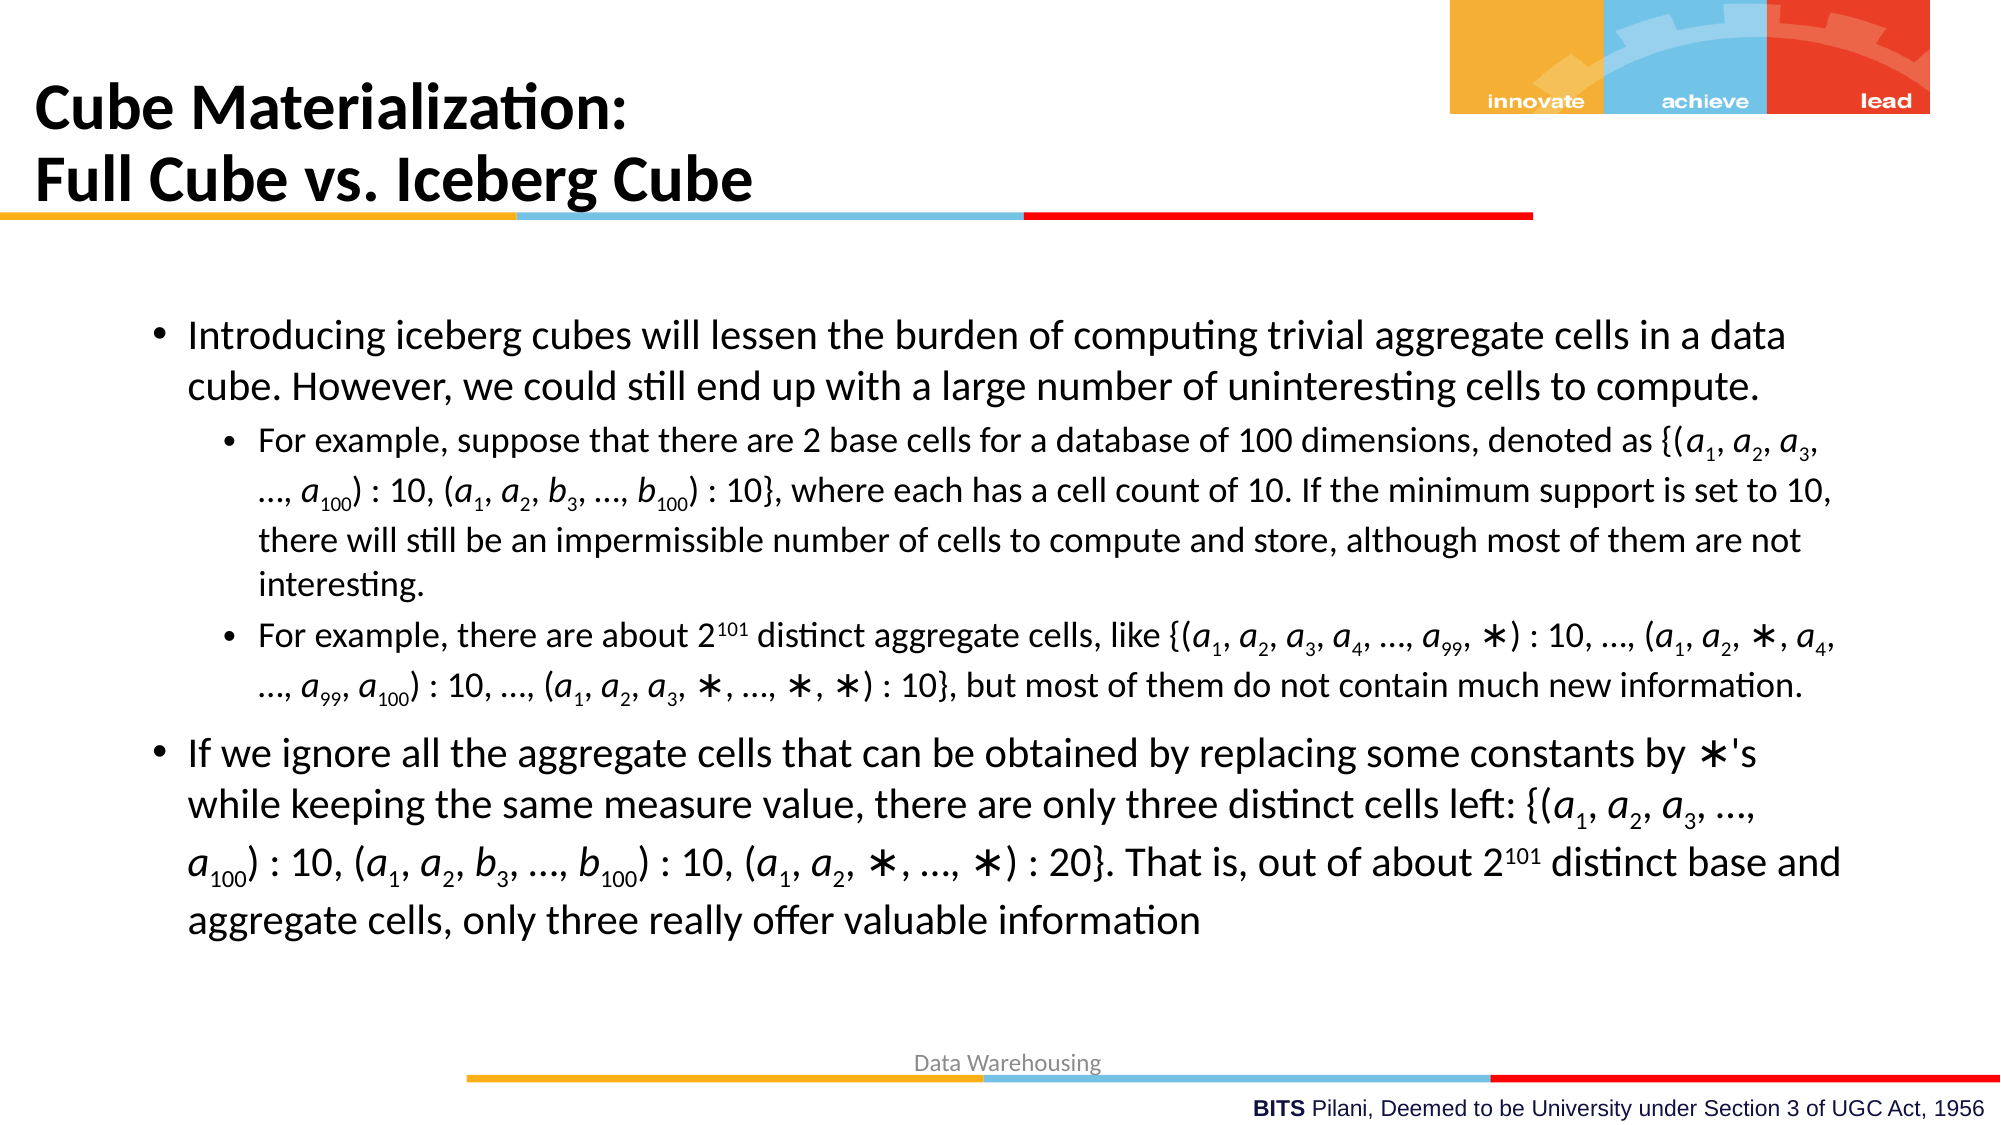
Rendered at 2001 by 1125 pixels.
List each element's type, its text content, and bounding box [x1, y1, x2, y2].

list Introducing iceberg cubes will lessen the burden of computing trivial aggregate cells in a data cube. However, we could still end up with a large number of uninteresting cells to compute. For example, suppose that there are 2 base cells for a database of 100 dimensions, denoted as {(a1, a2, a3, …, a100) : 10, (a1, a2, b3, …, b100) : 10}, where each has a cell count of 10. If the minimum support is set to 10, there will still be an impermissible number of cells to compute and store, although most of them are not interesting. For example, there are about 2101 distinct aggregate cells, like {(a1, a2, a3, a4, …, a99, ∗) : 10, …, (a1, a2, ∗, a4, …, a99, a100) : 10, …, (a1, a2, a3, ∗, …, ∗, ∗) : 10}, but most of them do not contain much new information. If we ignore all the aggregate cells that can be obtained by replacing some constants by ∗'s while keeping the same measure value, there are only three distinct cells left: {(a1, a2, a3, …, a100) : 10, (a1, a2, b3, …, b100) : 10, (a1, a2, ∗, …, ∗) : 20}. That is, out of about 2101 distinct base and aggregate cells, only three really offer valuable information [137, 299, 1863, 1014]
title Cube Materialization: Full Cube vs. Iceberg Cube [20, 34, 1745, 253]
picture [1449, 0, 1930, 114]
